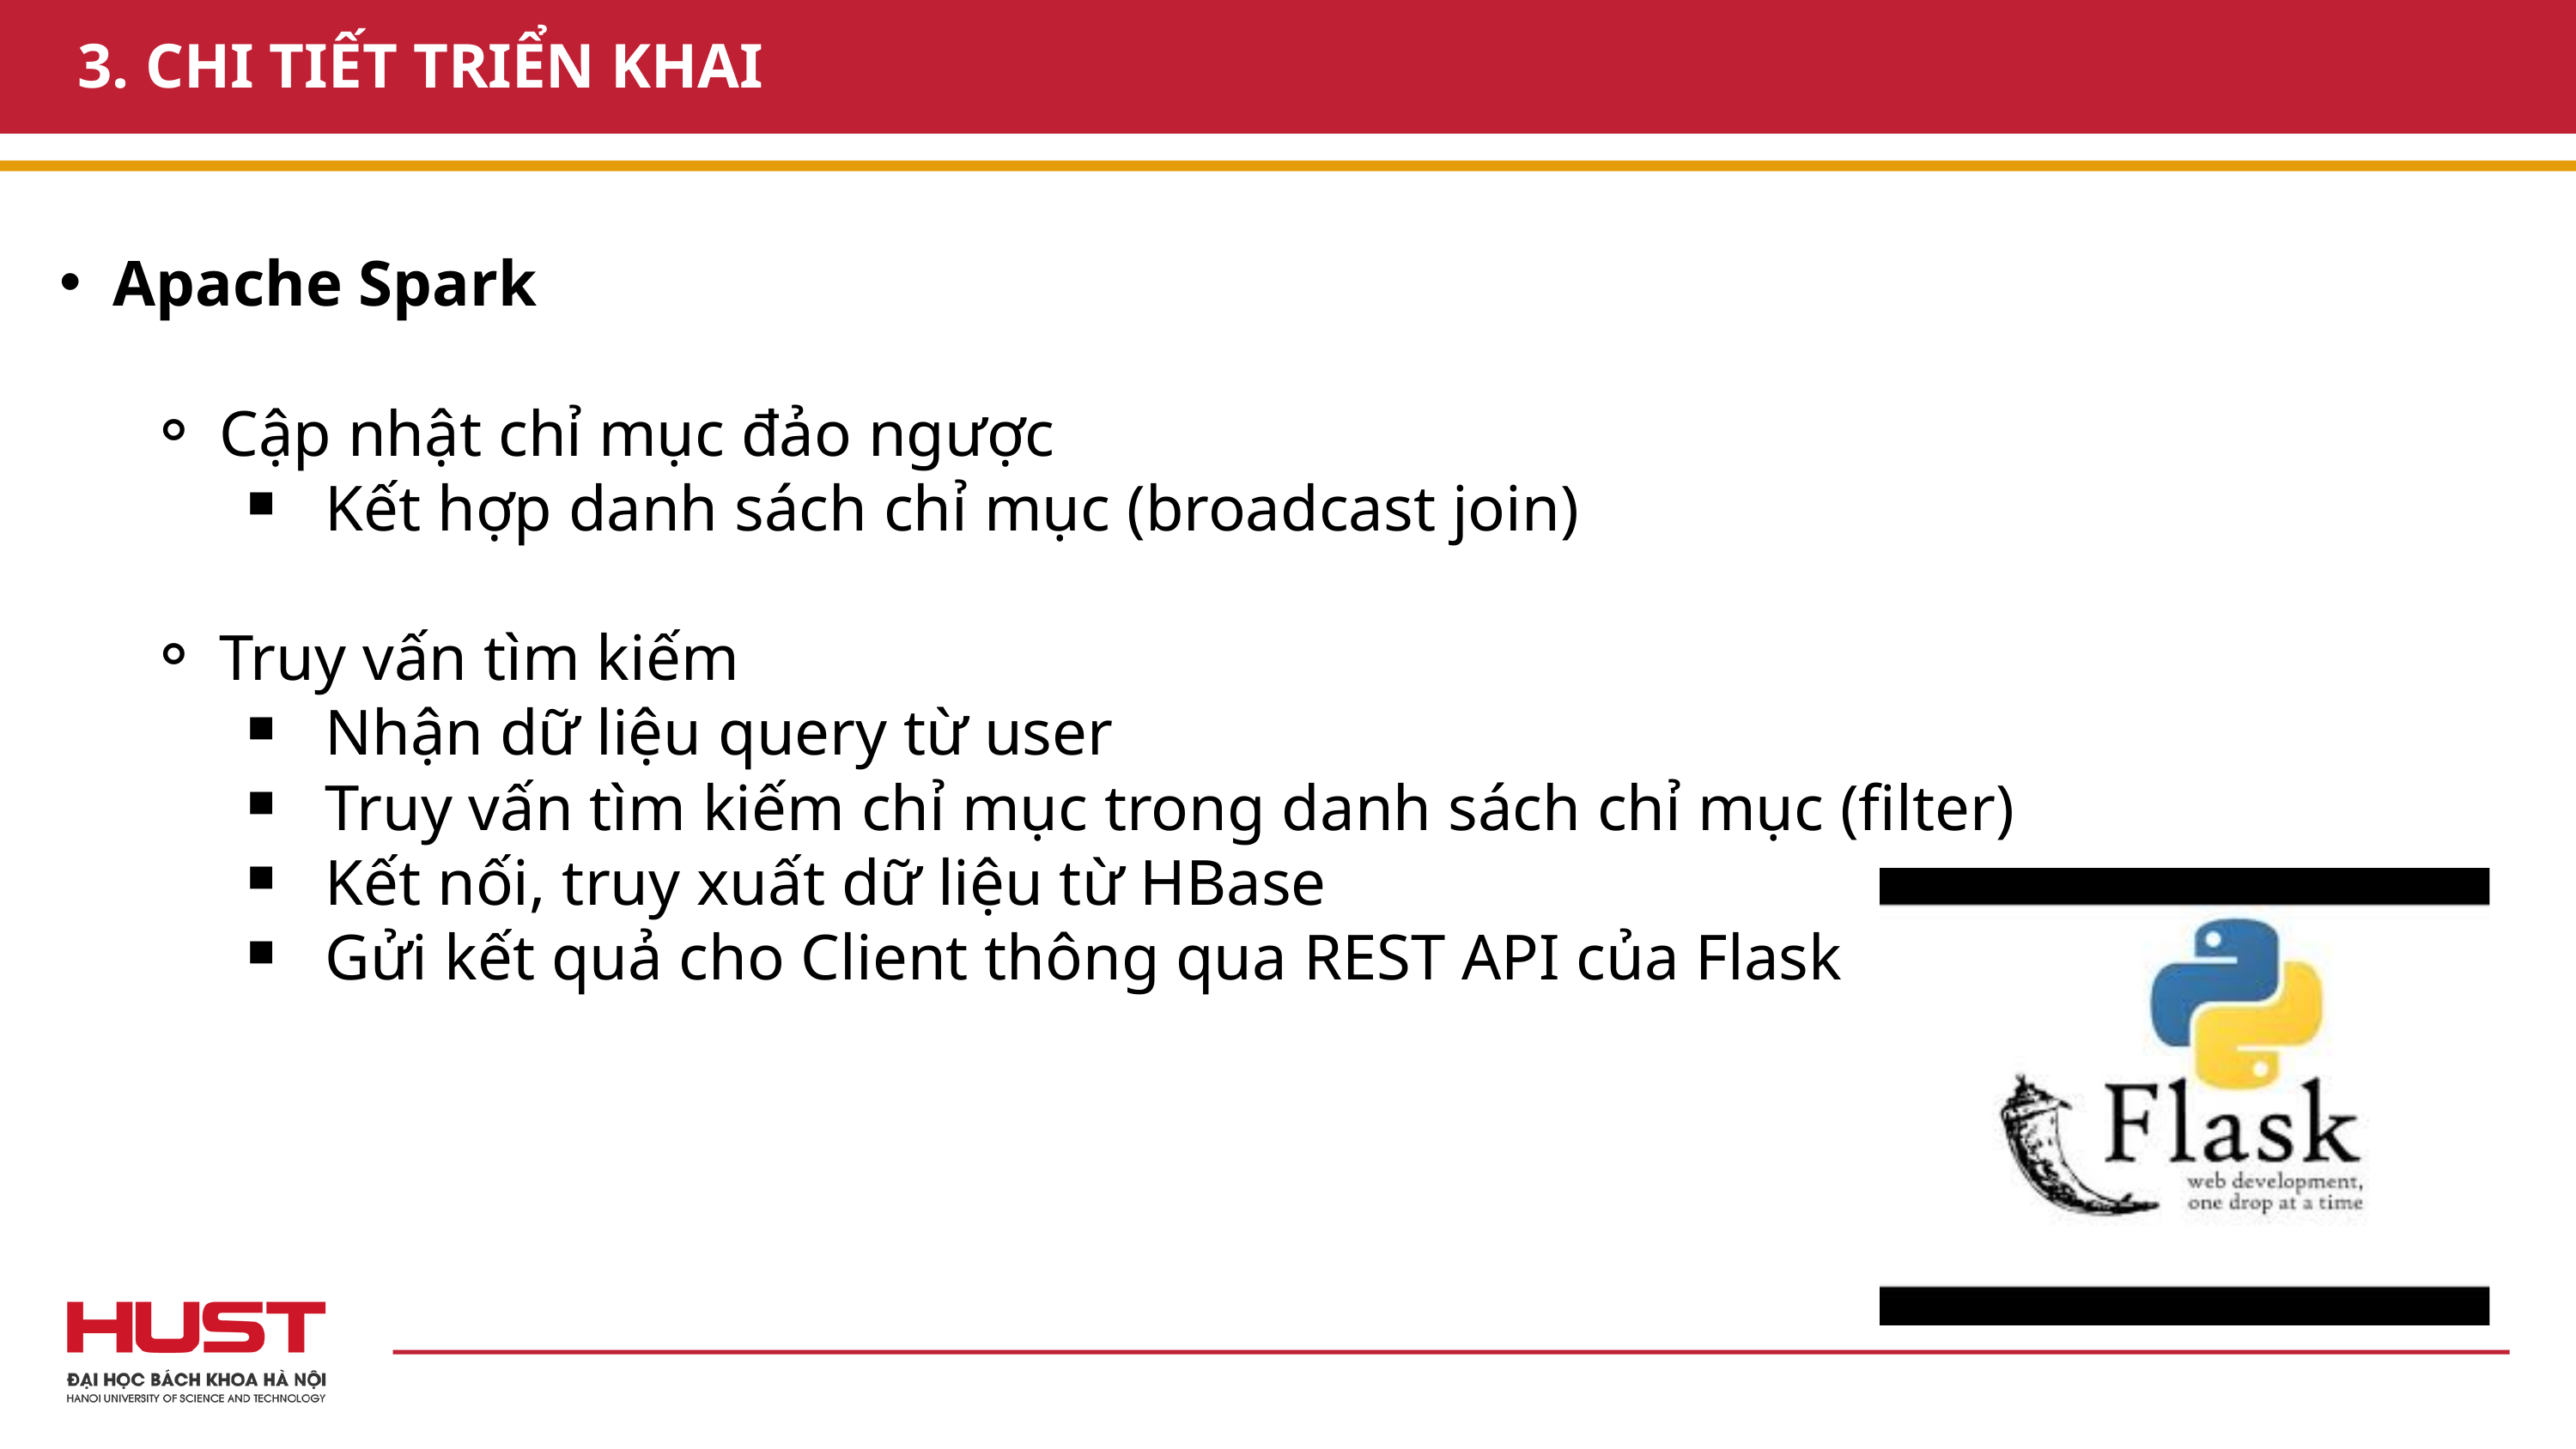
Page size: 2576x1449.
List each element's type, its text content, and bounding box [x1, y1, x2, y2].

text_box [0, 0, 2576, 1449]
text_box [1880, 868, 2490, 1325]
text_box Apache Spark Cập nhật chỉ mục đảo ngược Kết hợp danh sách chỉ mục (broadcast join) Truy vấn tìm kiếm Nhận dữ liệu query từ user Truy vấn tìm kiếm chỉ mục trong danh sách chỉ mục (filter) Kết nối, truy xuất dữ liệu từ HBase Gửi kết quả cho Client thông qua REST API của Flask [7, 244, 2432, 1292]
text_box 3. CHI TIẾT TRIỂN KHAI [77, 27, 2551, 100]
